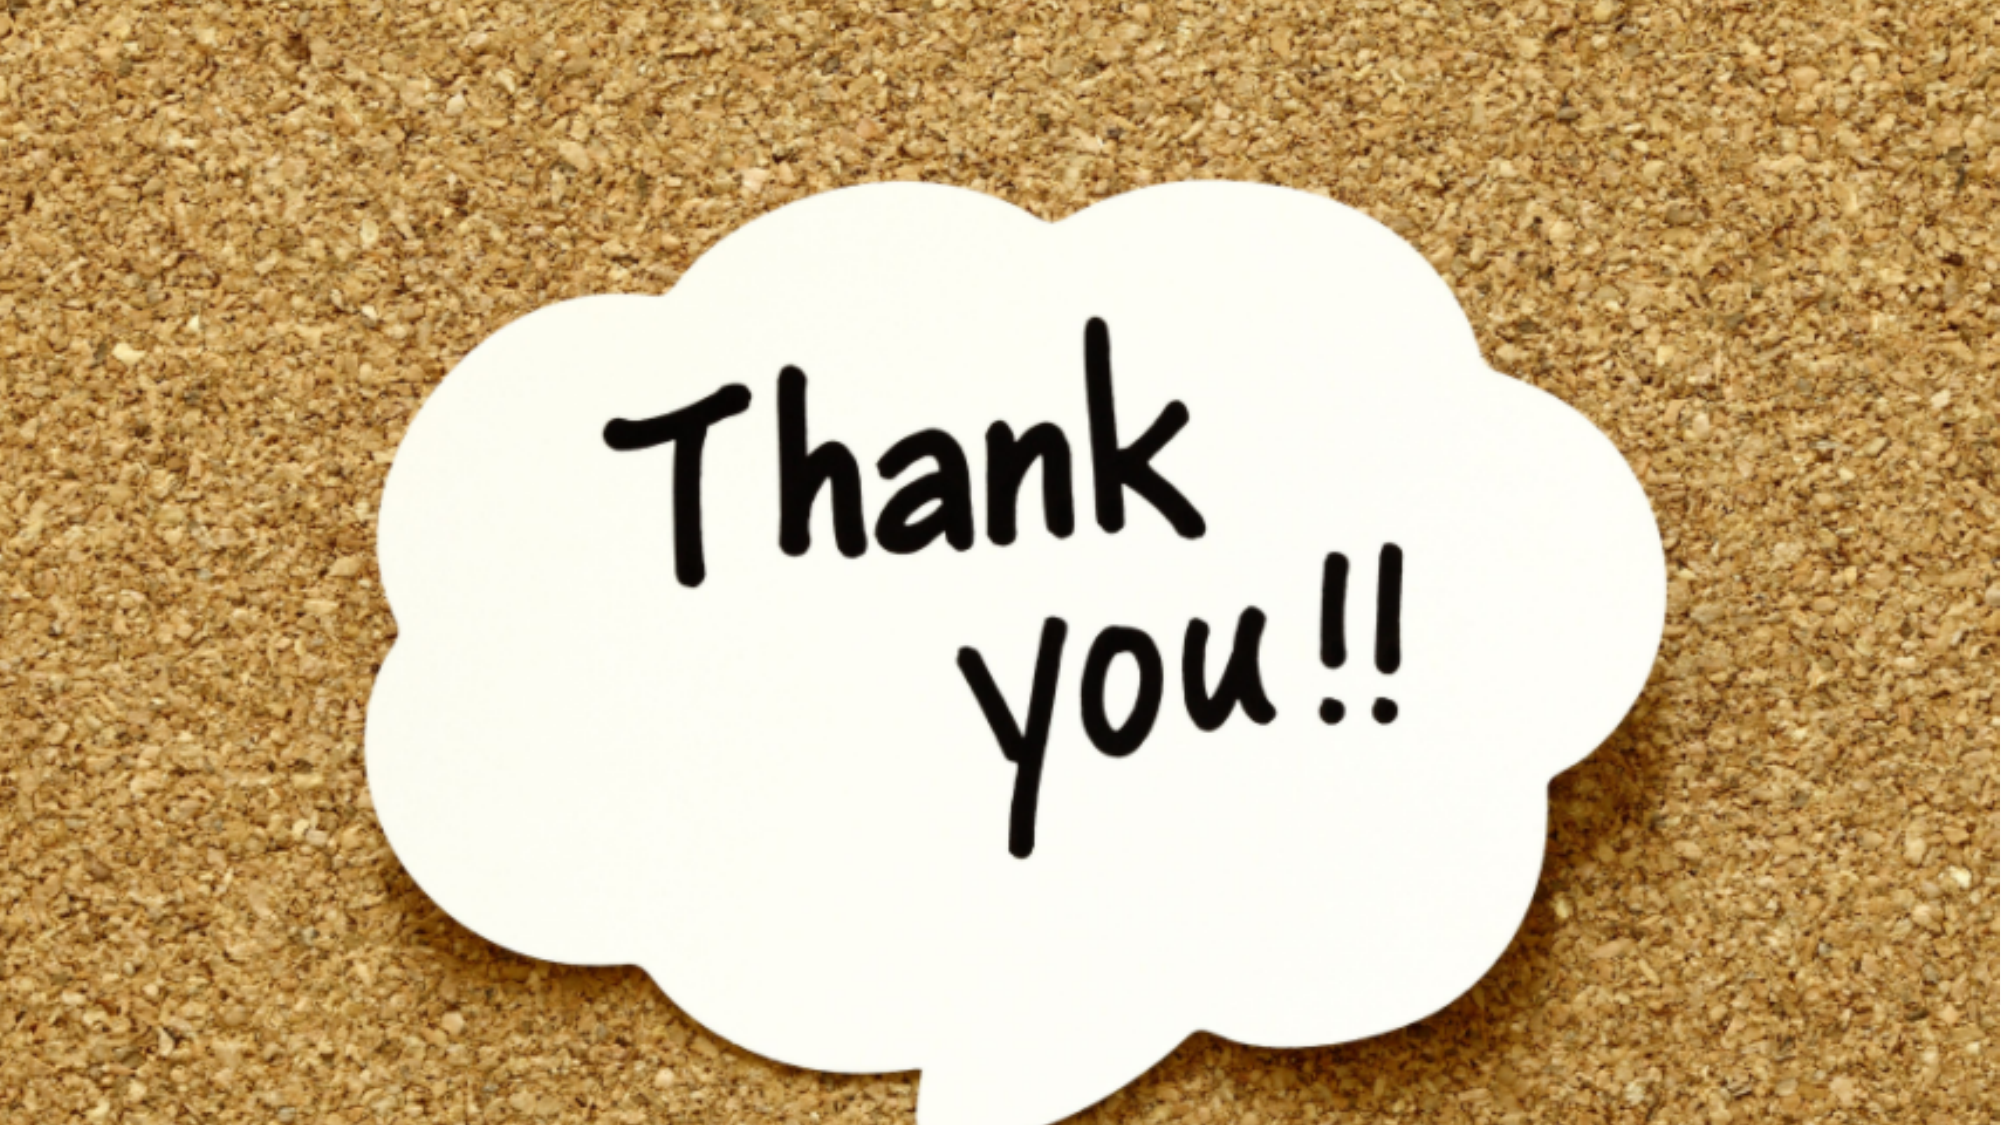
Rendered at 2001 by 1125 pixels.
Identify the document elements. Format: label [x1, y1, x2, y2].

list [0, 0, 2000, 1125]
